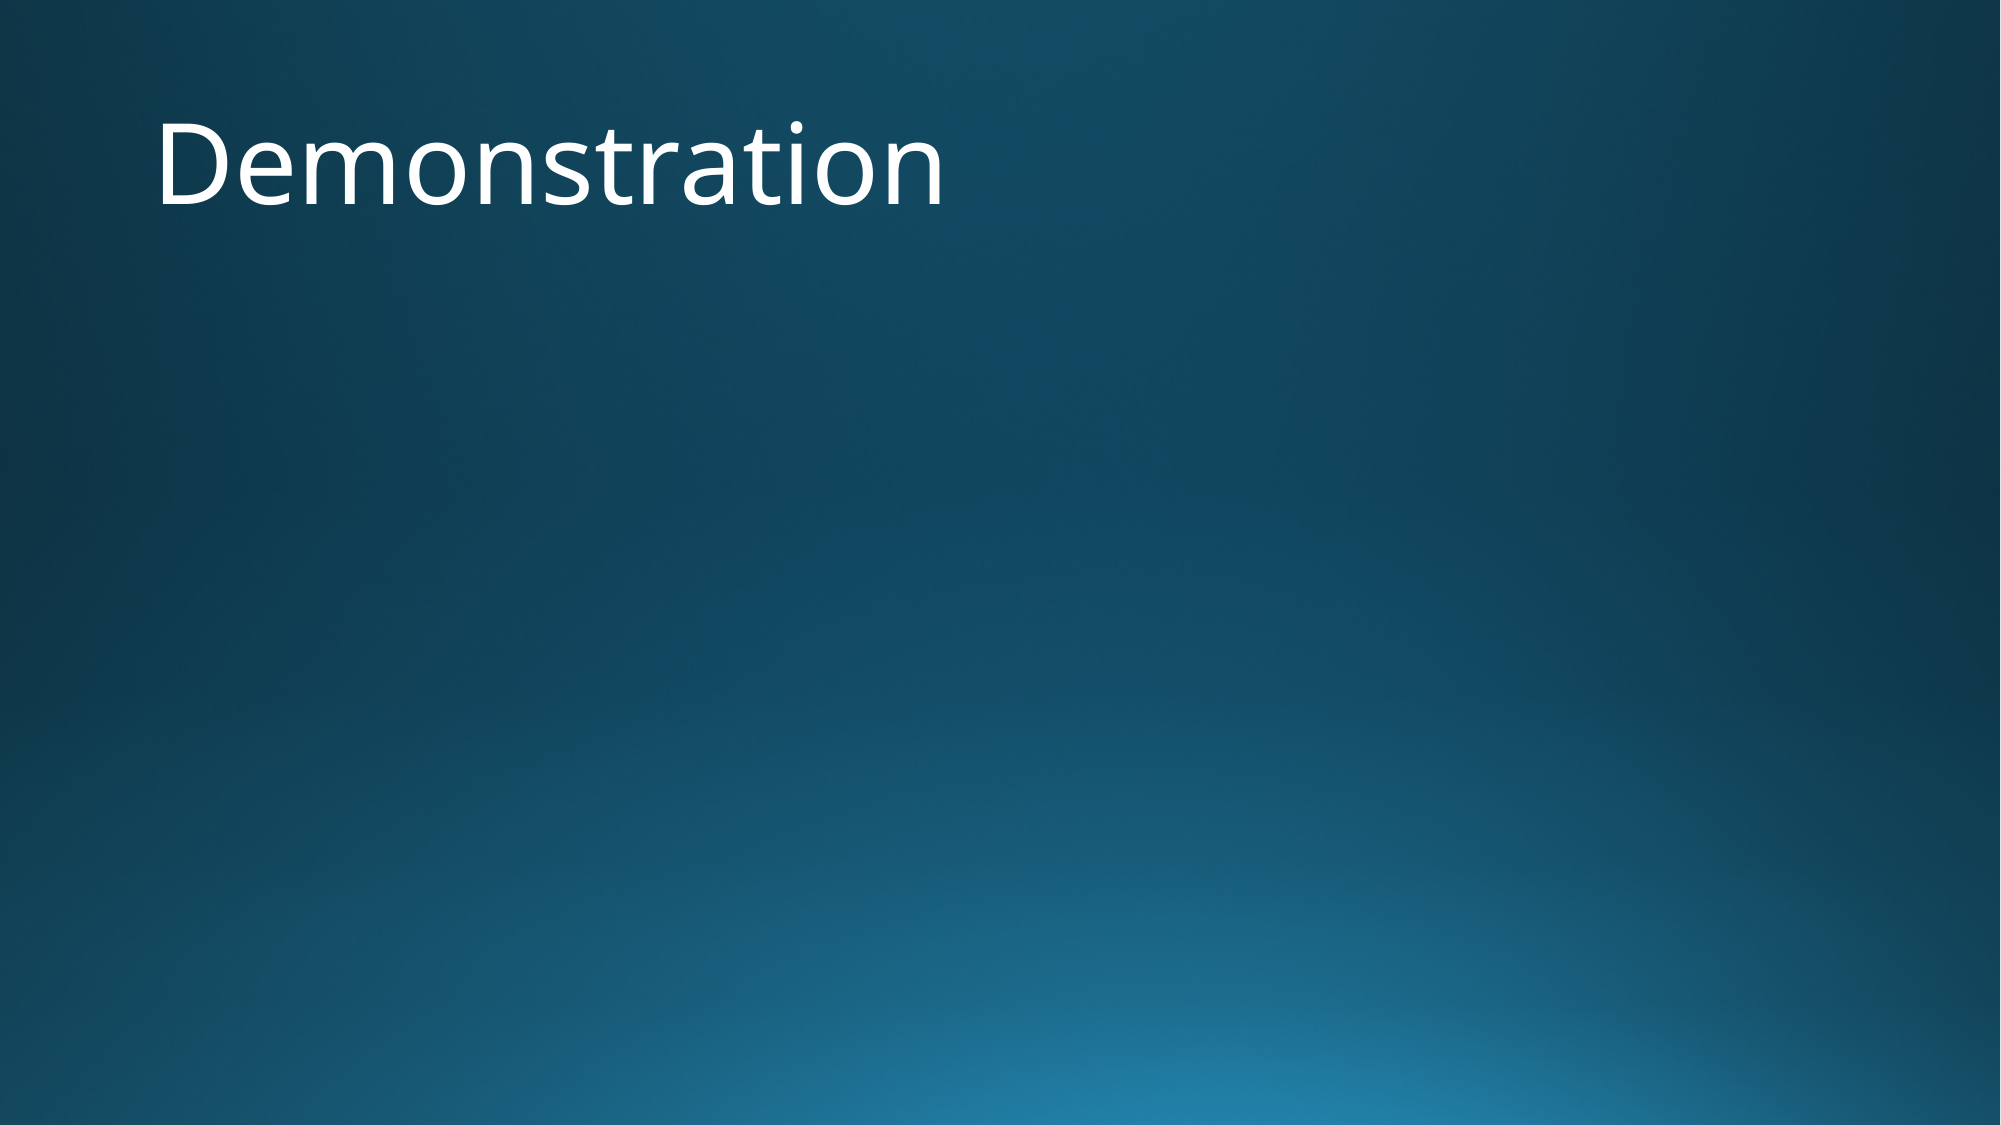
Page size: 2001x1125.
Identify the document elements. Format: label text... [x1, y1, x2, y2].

picture [0, 0, 2001, 1125]
title Demonstration [137, 59, 1863, 278]
